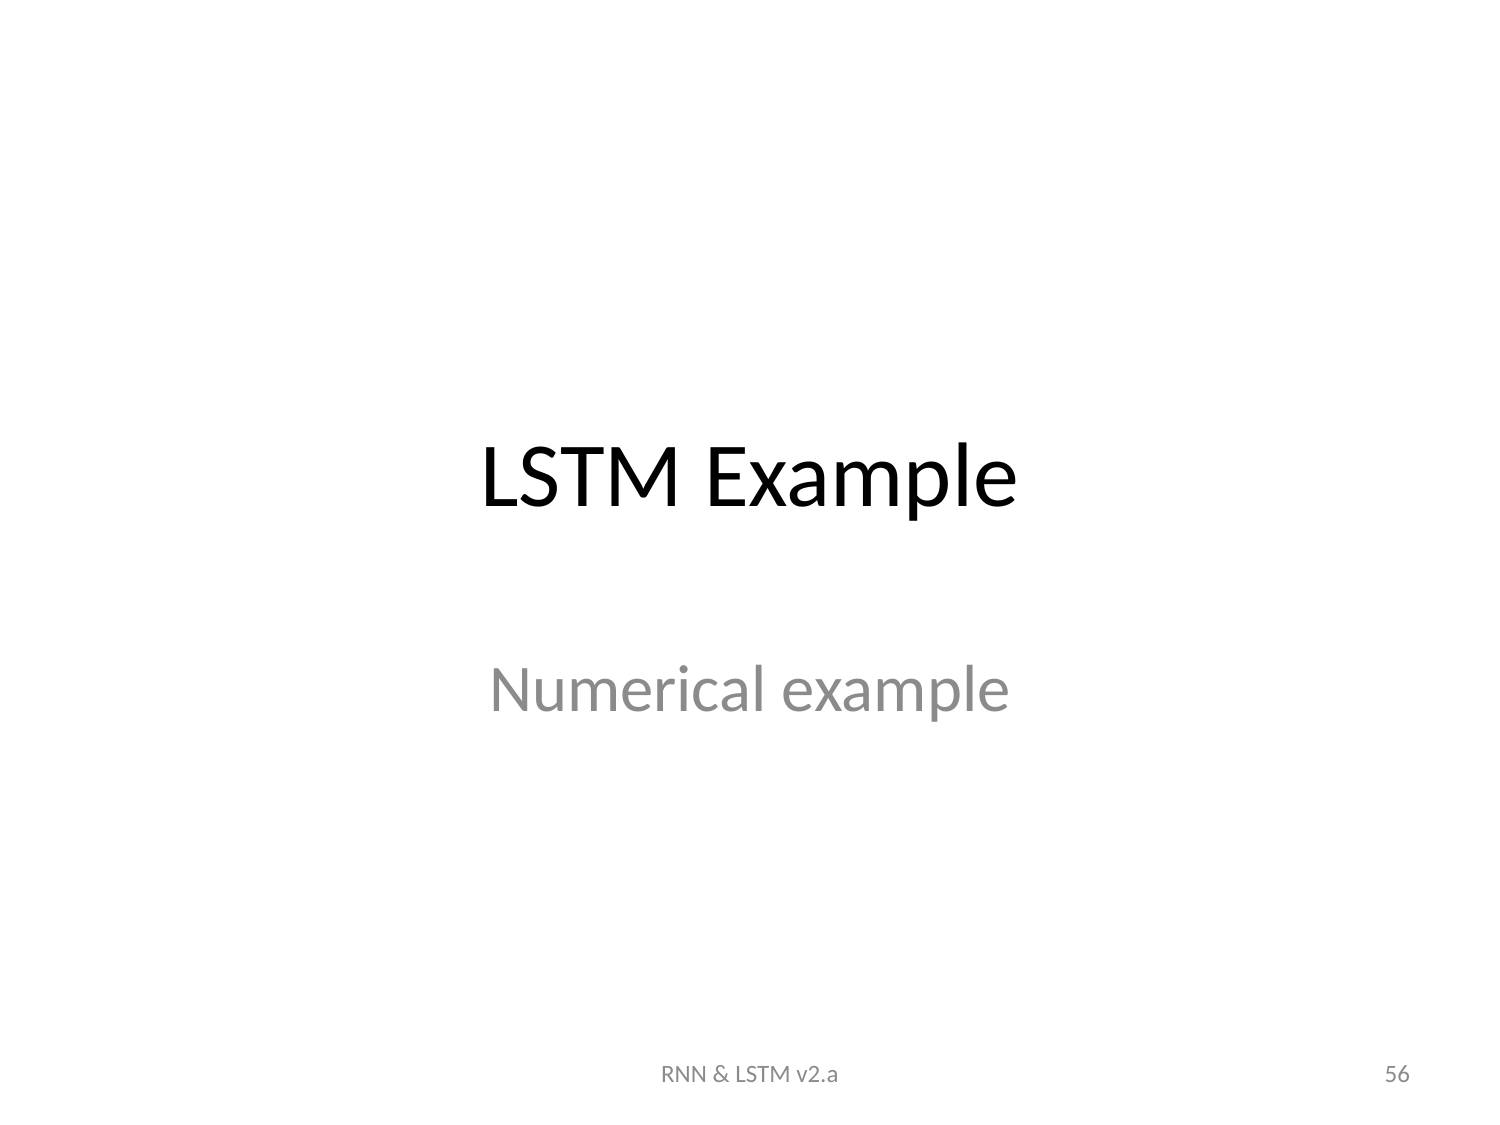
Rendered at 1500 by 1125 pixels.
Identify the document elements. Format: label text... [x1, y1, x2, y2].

slide_number 56 [1074, 1042, 1425, 1103]
subtitle Numerical example [225, 637, 1275, 925]
footer RNN & LSTM v2.a [512, 1042, 988, 1103]
title LSTM Example [112, 349, 1388, 591]
